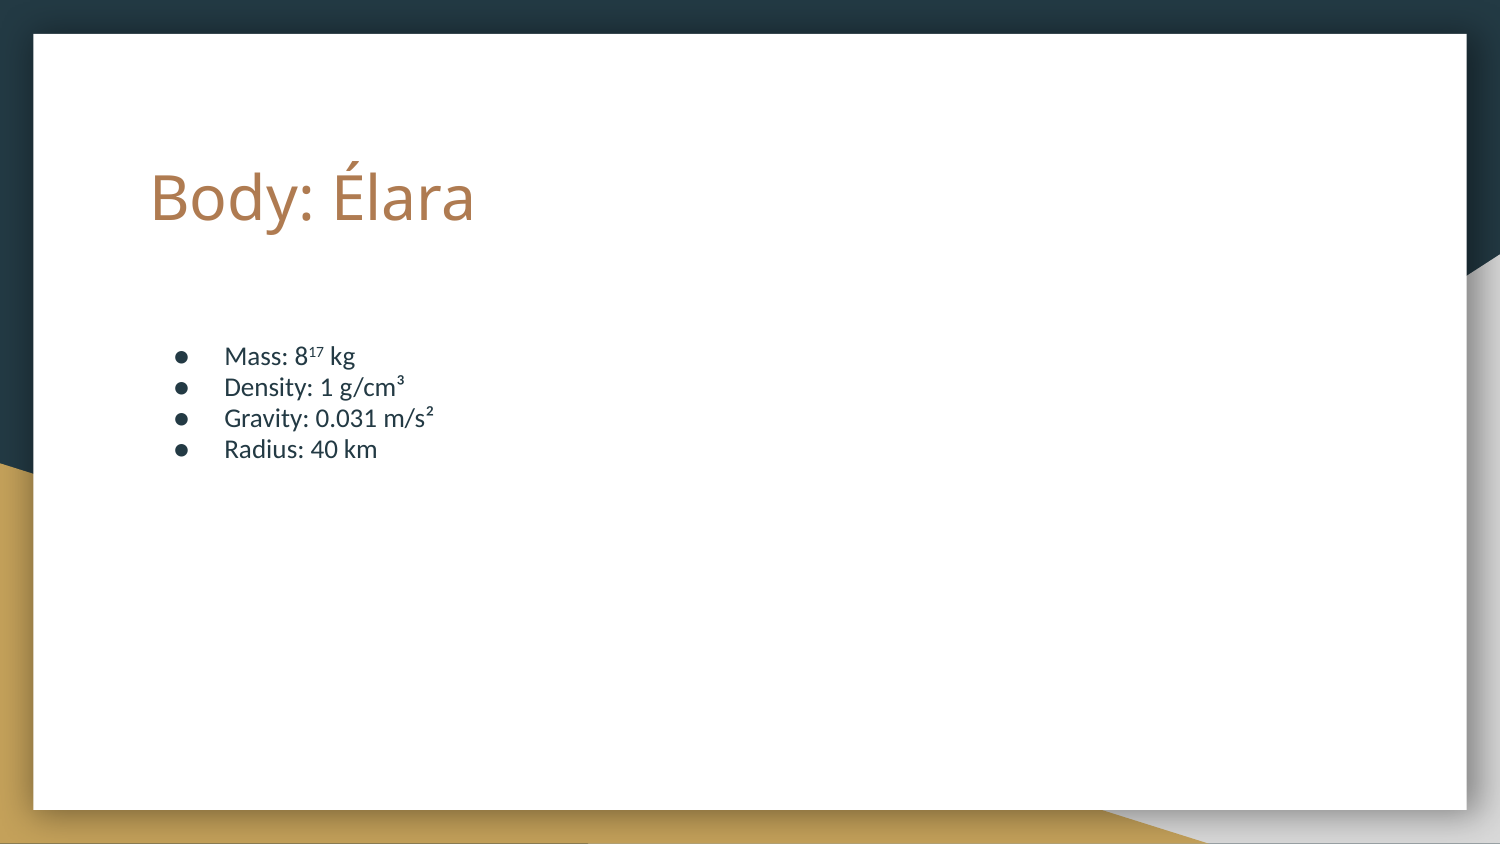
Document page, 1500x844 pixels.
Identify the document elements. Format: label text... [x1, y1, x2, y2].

list Mass: 817 kg Density: 1 g/cm³ Gravity: 0.031 m/s² Radius: 40 km [134, 326, 1366, 729]
title Body: Élara [134, 138, 1366, 296]
